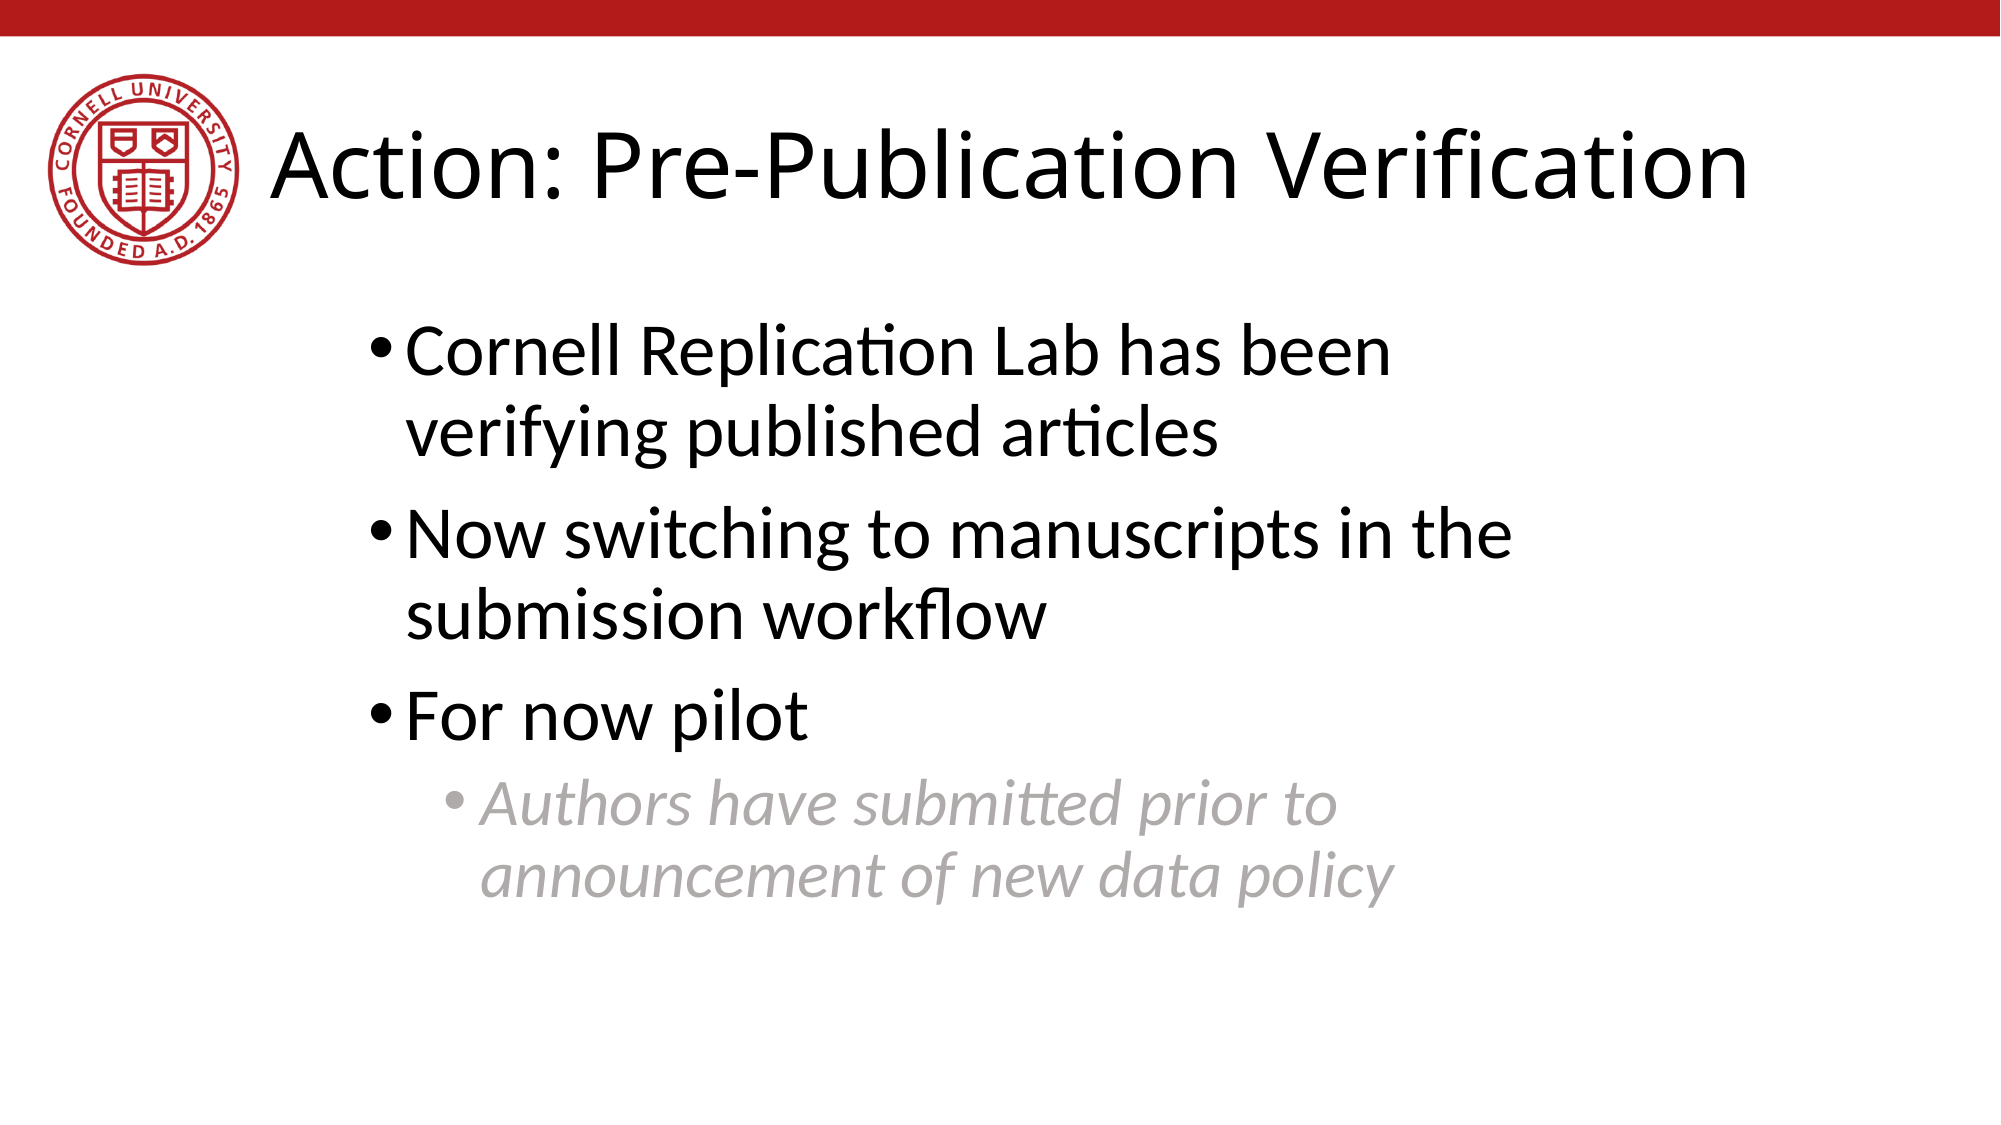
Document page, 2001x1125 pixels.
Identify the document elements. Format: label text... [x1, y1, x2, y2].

title Action: Pre-Publication Verification [255, 59, 1860, 278]
list Cornell Replication Lab has been verifying published articles Now switching to manuscripts in the submission workflow For now pilot Authors have submitted prior to announcement of new data policy [353, 303, 1647, 1017]
picture [39, 65, 255, 274]
